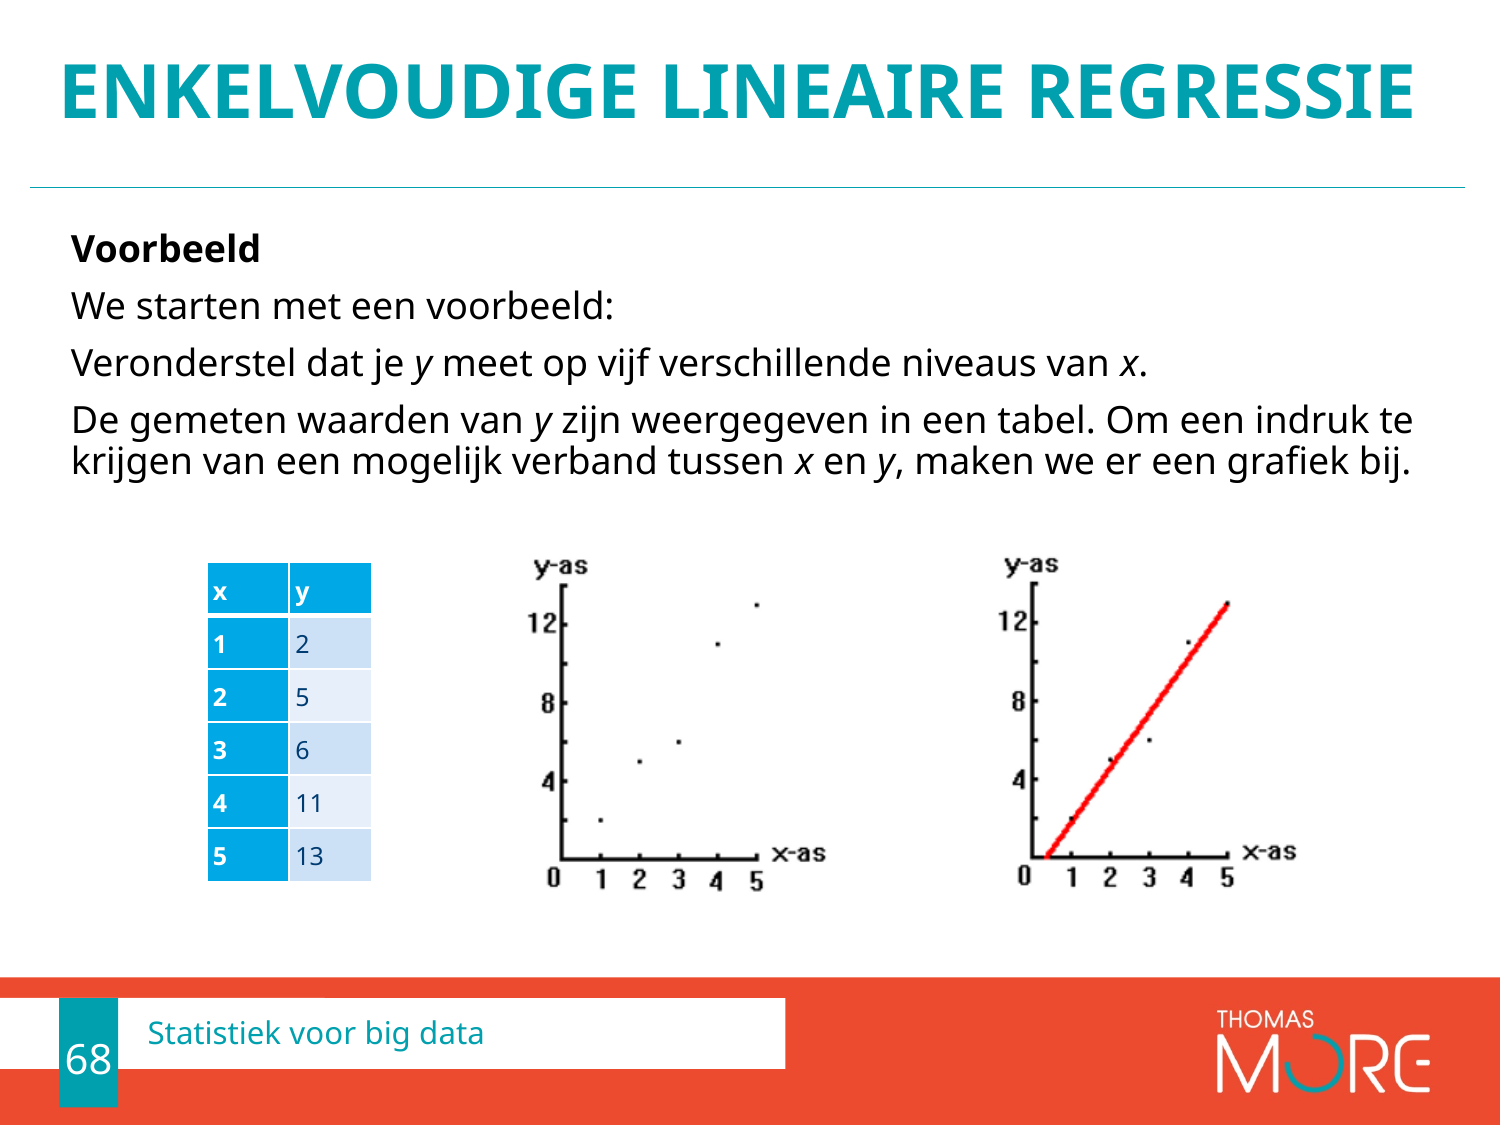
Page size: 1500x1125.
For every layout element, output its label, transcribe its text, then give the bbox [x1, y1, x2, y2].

table_cell 13 [290, 829, 371, 881]
list Voorbeeld We starten met een voorbeeld: Veronderstel dat je y meet op vijf verschillende niveaus van x. De gemeten waarden van y zijn weergegeven in een tabel. Om een indruk te krijgen van een mogelijk verband tussen x en y, maken we er een grafiek bij. [0, 188, 1500, 1012]
table_cell 2 [290, 618, 371, 668]
table_cell 1 [208, 618, 288, 668]
table_cell 3 [208, 723, 288, 774]
table_cell 6 [290, 723, 371, 774]
picture [508, 509, 1394, 934]
table_header y [290, 563, 371, 613]
table_header x [208, 563, 288, 613]
table_cell 5 [208, 829, 288, 881]
table_cell 11 [290, 776, 371, 827]
table_cell 4 [208, 776, 288, 827]
title ENKELVOUDIGE LINEAIRE REGRESSIE [0, 0, 1500, 188]
table_cell 5 [290, 670, 371, 721]
slide_number 68 [59, 998, 119, 1108]
footer Statistiek voor big data [123, 998, 786, 1069]
picture [1187, 1012, 1459, 1122]
table_cell 2 [208, 670, 288, 721]
